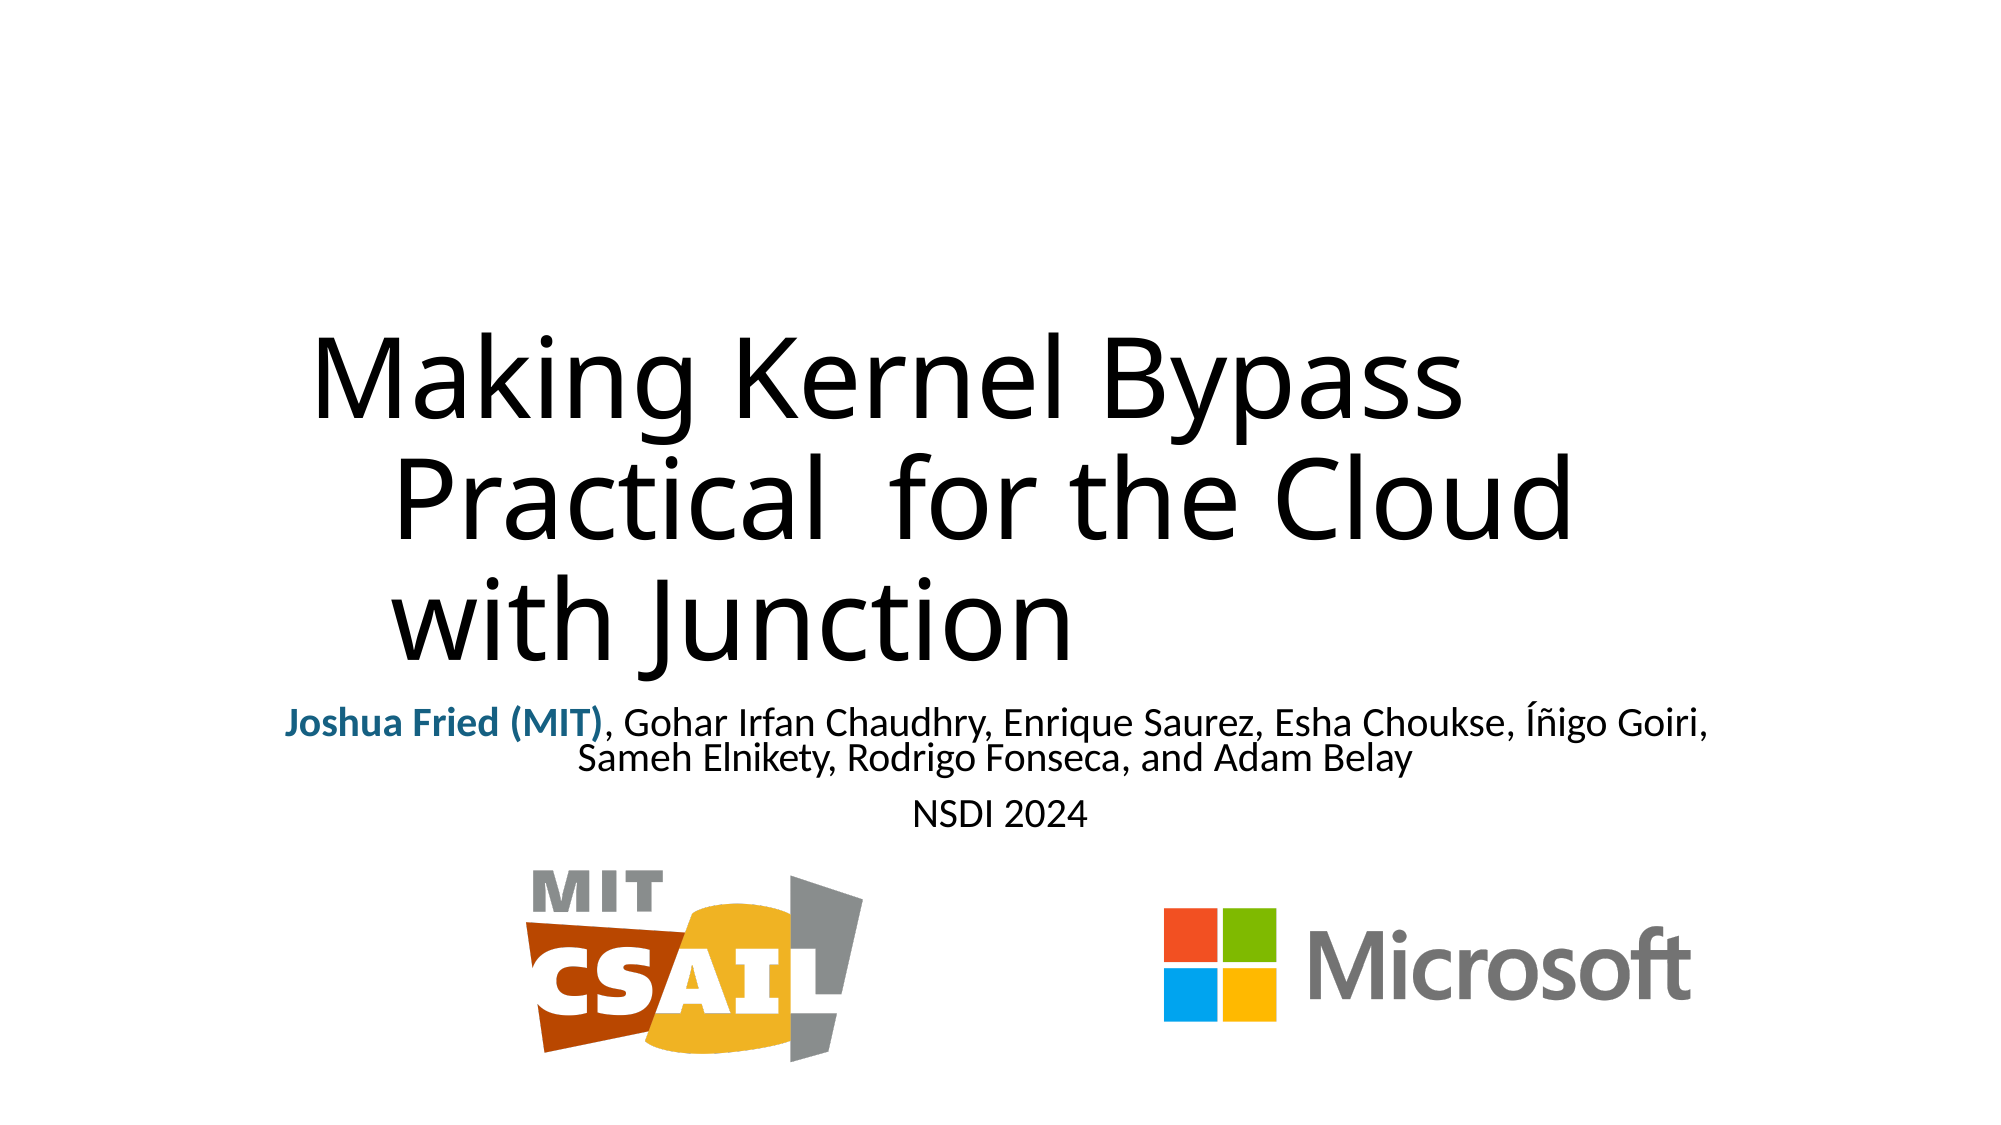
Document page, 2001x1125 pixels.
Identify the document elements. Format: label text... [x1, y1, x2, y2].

picture [1163, 908, 1692, 1023]
picture [460, 805, 929, 1125]
title Making Kernel Bypass Practical for the Cloud with Junction [305, 302, 1695, 684]
text_box Sameh Elnikety, Rodrigo Fonseca, and Adam Belay NSDI 2024 [575, 721, 1425, 836]
text_box Joshua Fried (MIT), Gohar Irfan Chaudhry, Enrique Saurez, Esha Choukse, Íñigo Goiri, [283, 692, 1717, 745]
